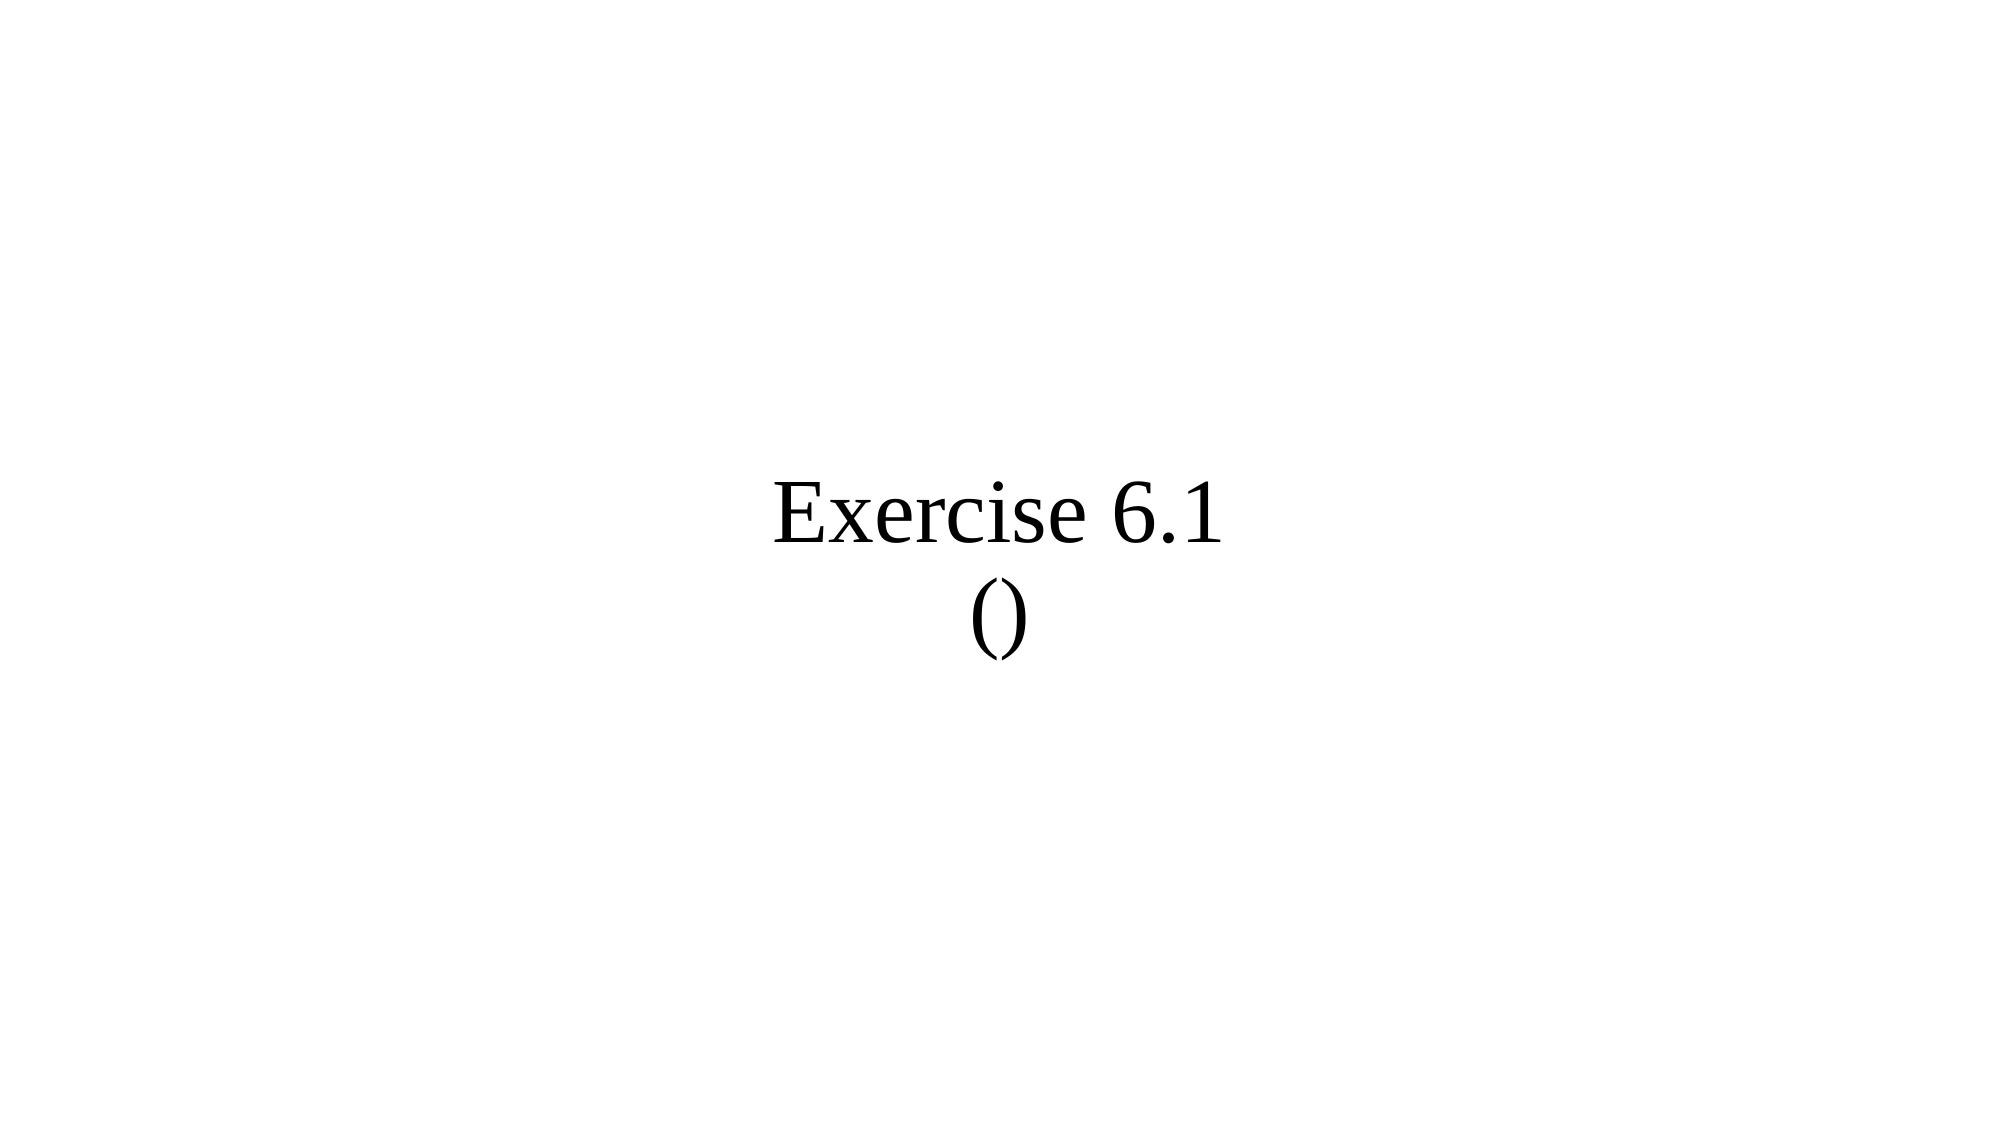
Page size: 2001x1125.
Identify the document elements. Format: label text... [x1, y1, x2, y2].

title Exercise 6.1 () [137, 453, 1863, 672]
